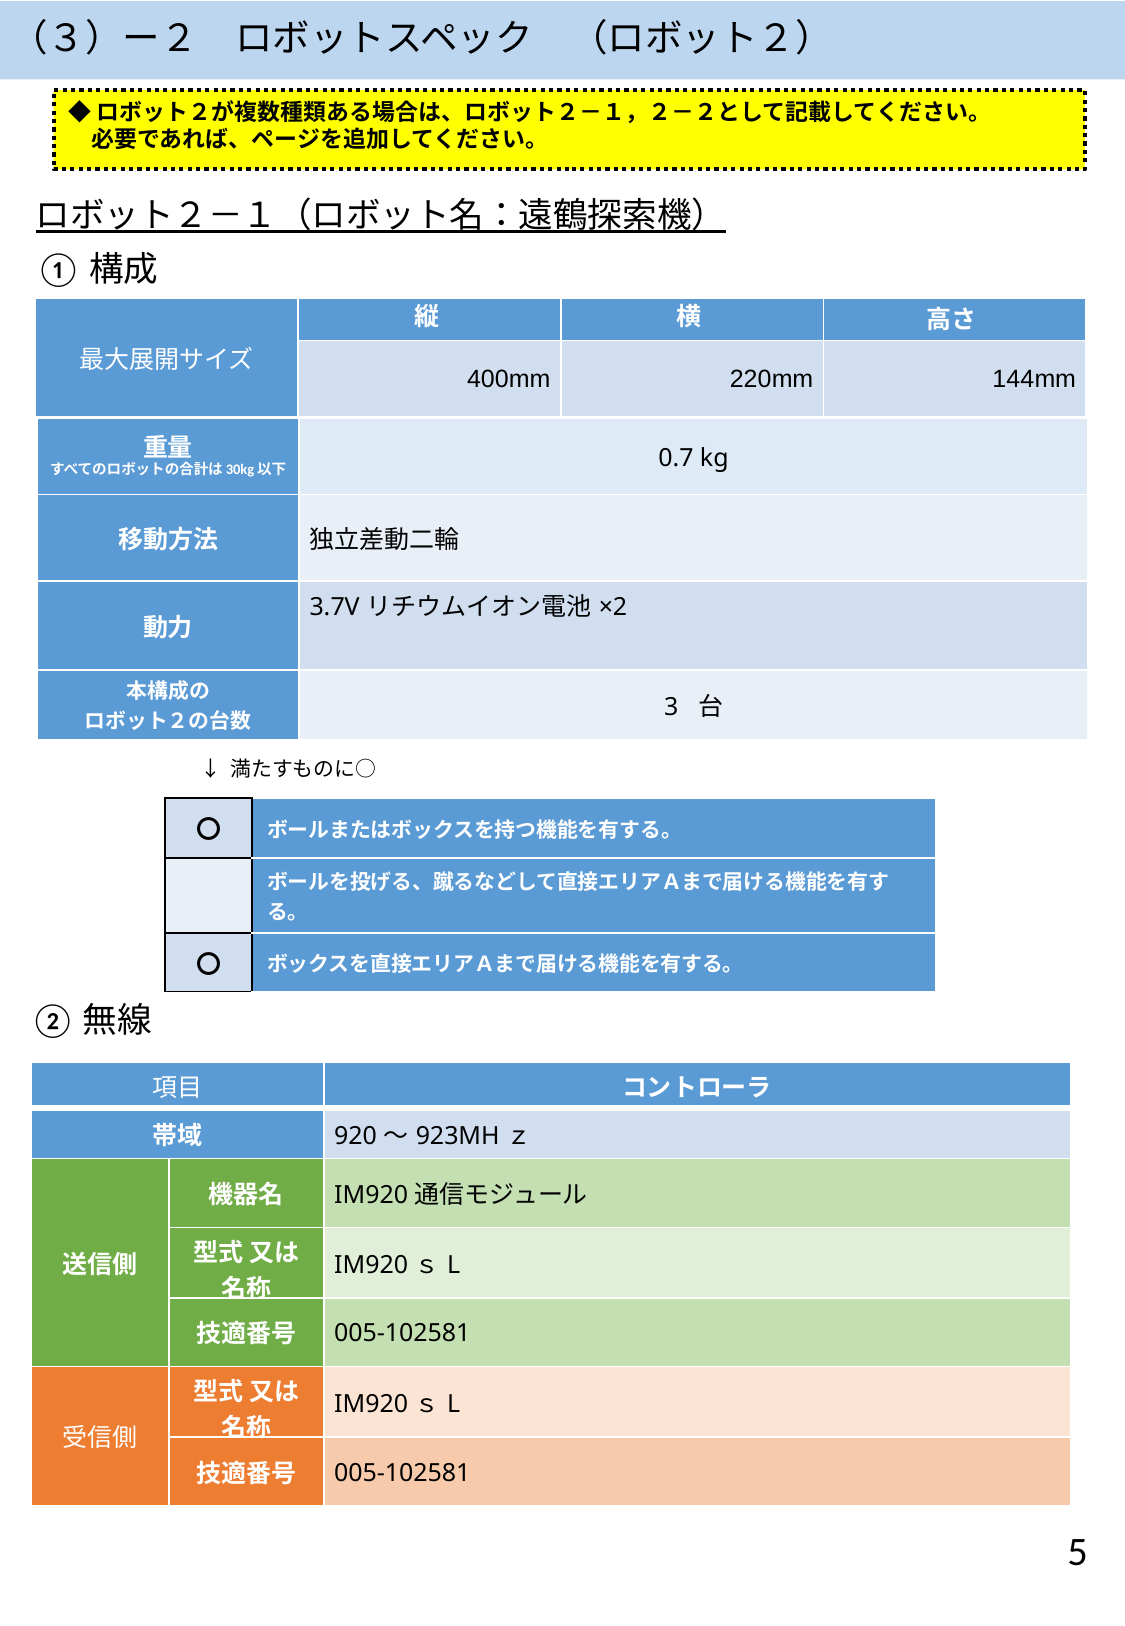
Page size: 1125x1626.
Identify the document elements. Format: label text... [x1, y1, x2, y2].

table_cell 〇 [166, 934, 251, 991]
text_box ◆ロボット２が複数種類ある場合は、ロボット２－１，２－２として記載してください。 必要であれば、ページを追加してください。 [52, 88, 1087, 171]
table_cell IM920ｓL [325, 1228, 1070, 1297]
table_cell 005-102581 [325, 1438, 1070, 1505]
table_cell 144mm [824, 341, 1085, 416]
table_cell 技適番号 [170, 1438, 323, 1505]
table_cell 005-102581 [325, 1299, 1070, 1366]
text_box ↓ 満たすものに○ [185, 748, 511, 789]
table_header 最大展開サイズ [36, 299, 297, 416]
table_header 重量 すべてのロボットの合計は30kg以下 [38, 419, 298, 494]
text_box ①構成 [25, 257, 1077, 310]
table_cell 型式 又は 名称 [170, 1228, 323, 1297]
table_cell 送信側 [32, 1159, 168, 1366]
table_cell 受信側 [32, 1367, 168, 1505]
table_cell 400mm [299, 341, 560, 416]
table_cell IM920通信モジュール [325, 1159, 1070, 1227]
table_cell 機器名 [170, 1159, 323, 1227]
table_cell 3.7Vリチウムイオン電池×2 [300, 582, 1087, 669]
table_cell 移動方法 [38, 495, 298, 580]
table_cell ボールを投げる、蹴るなどして直接エリアＡまで届ける機能を有する。 [253, 859, 935, 932]
table_header コントローラ [325, 1063, 1070, 1105]
table_cell 3 台 [300, 671, 1087, 739]
table_header 高さ [824, 299, 1085, 340]
table_cell IM920ｓL [325, 1367, 1070, 1436]
table_header 0.7 kg [300, 419, 1087, 494]
text_box ロボット２－１（ロボット名：遠鶴探索機） [25, 176, 1077, 257]
table_header 項目 [32, 1063, 323, 1105]
table_cell 独立差動二輪 [300, 495, 1087, 580]
text_box ②無線 [19, 983, 1071, 1063]
title （３）ー２ ロボットスペック （ロボット２） [0, 0, 936, 80]
table_cell 920～923MHｚ [325, 1111, 1070, 1158]
slide_number 5 [849, 1506, 1103, 1593]
table_cell 型式 又は 名称 [170, 1367, 323, 1436]
table_cell 技適番号 [170, 1299, 323, 1366]
table_header 横 [562, 299, 823, 340]
table_cell [166, 859, 251, 932]
table_cell ボックスを直接エリアＡまで届ける機能を有する。 [253, 934, 935, 991]
table_cell 本構成の ロボット２の台数 [38, 671, 298, 739]
table_header ボールまたはボックスを持つ機能を有する。 [253, 799, 935, 857]
table_header 〇 [166, 799, 251, 857]
table_header 縦 [299, 299, 560, 340]
table_cell 帯域 [32, 1111, 323, 1158]
table_cell 動力 [38, 582, 298, 669]
table_cell 220mm [562, 341, 823, 416]
